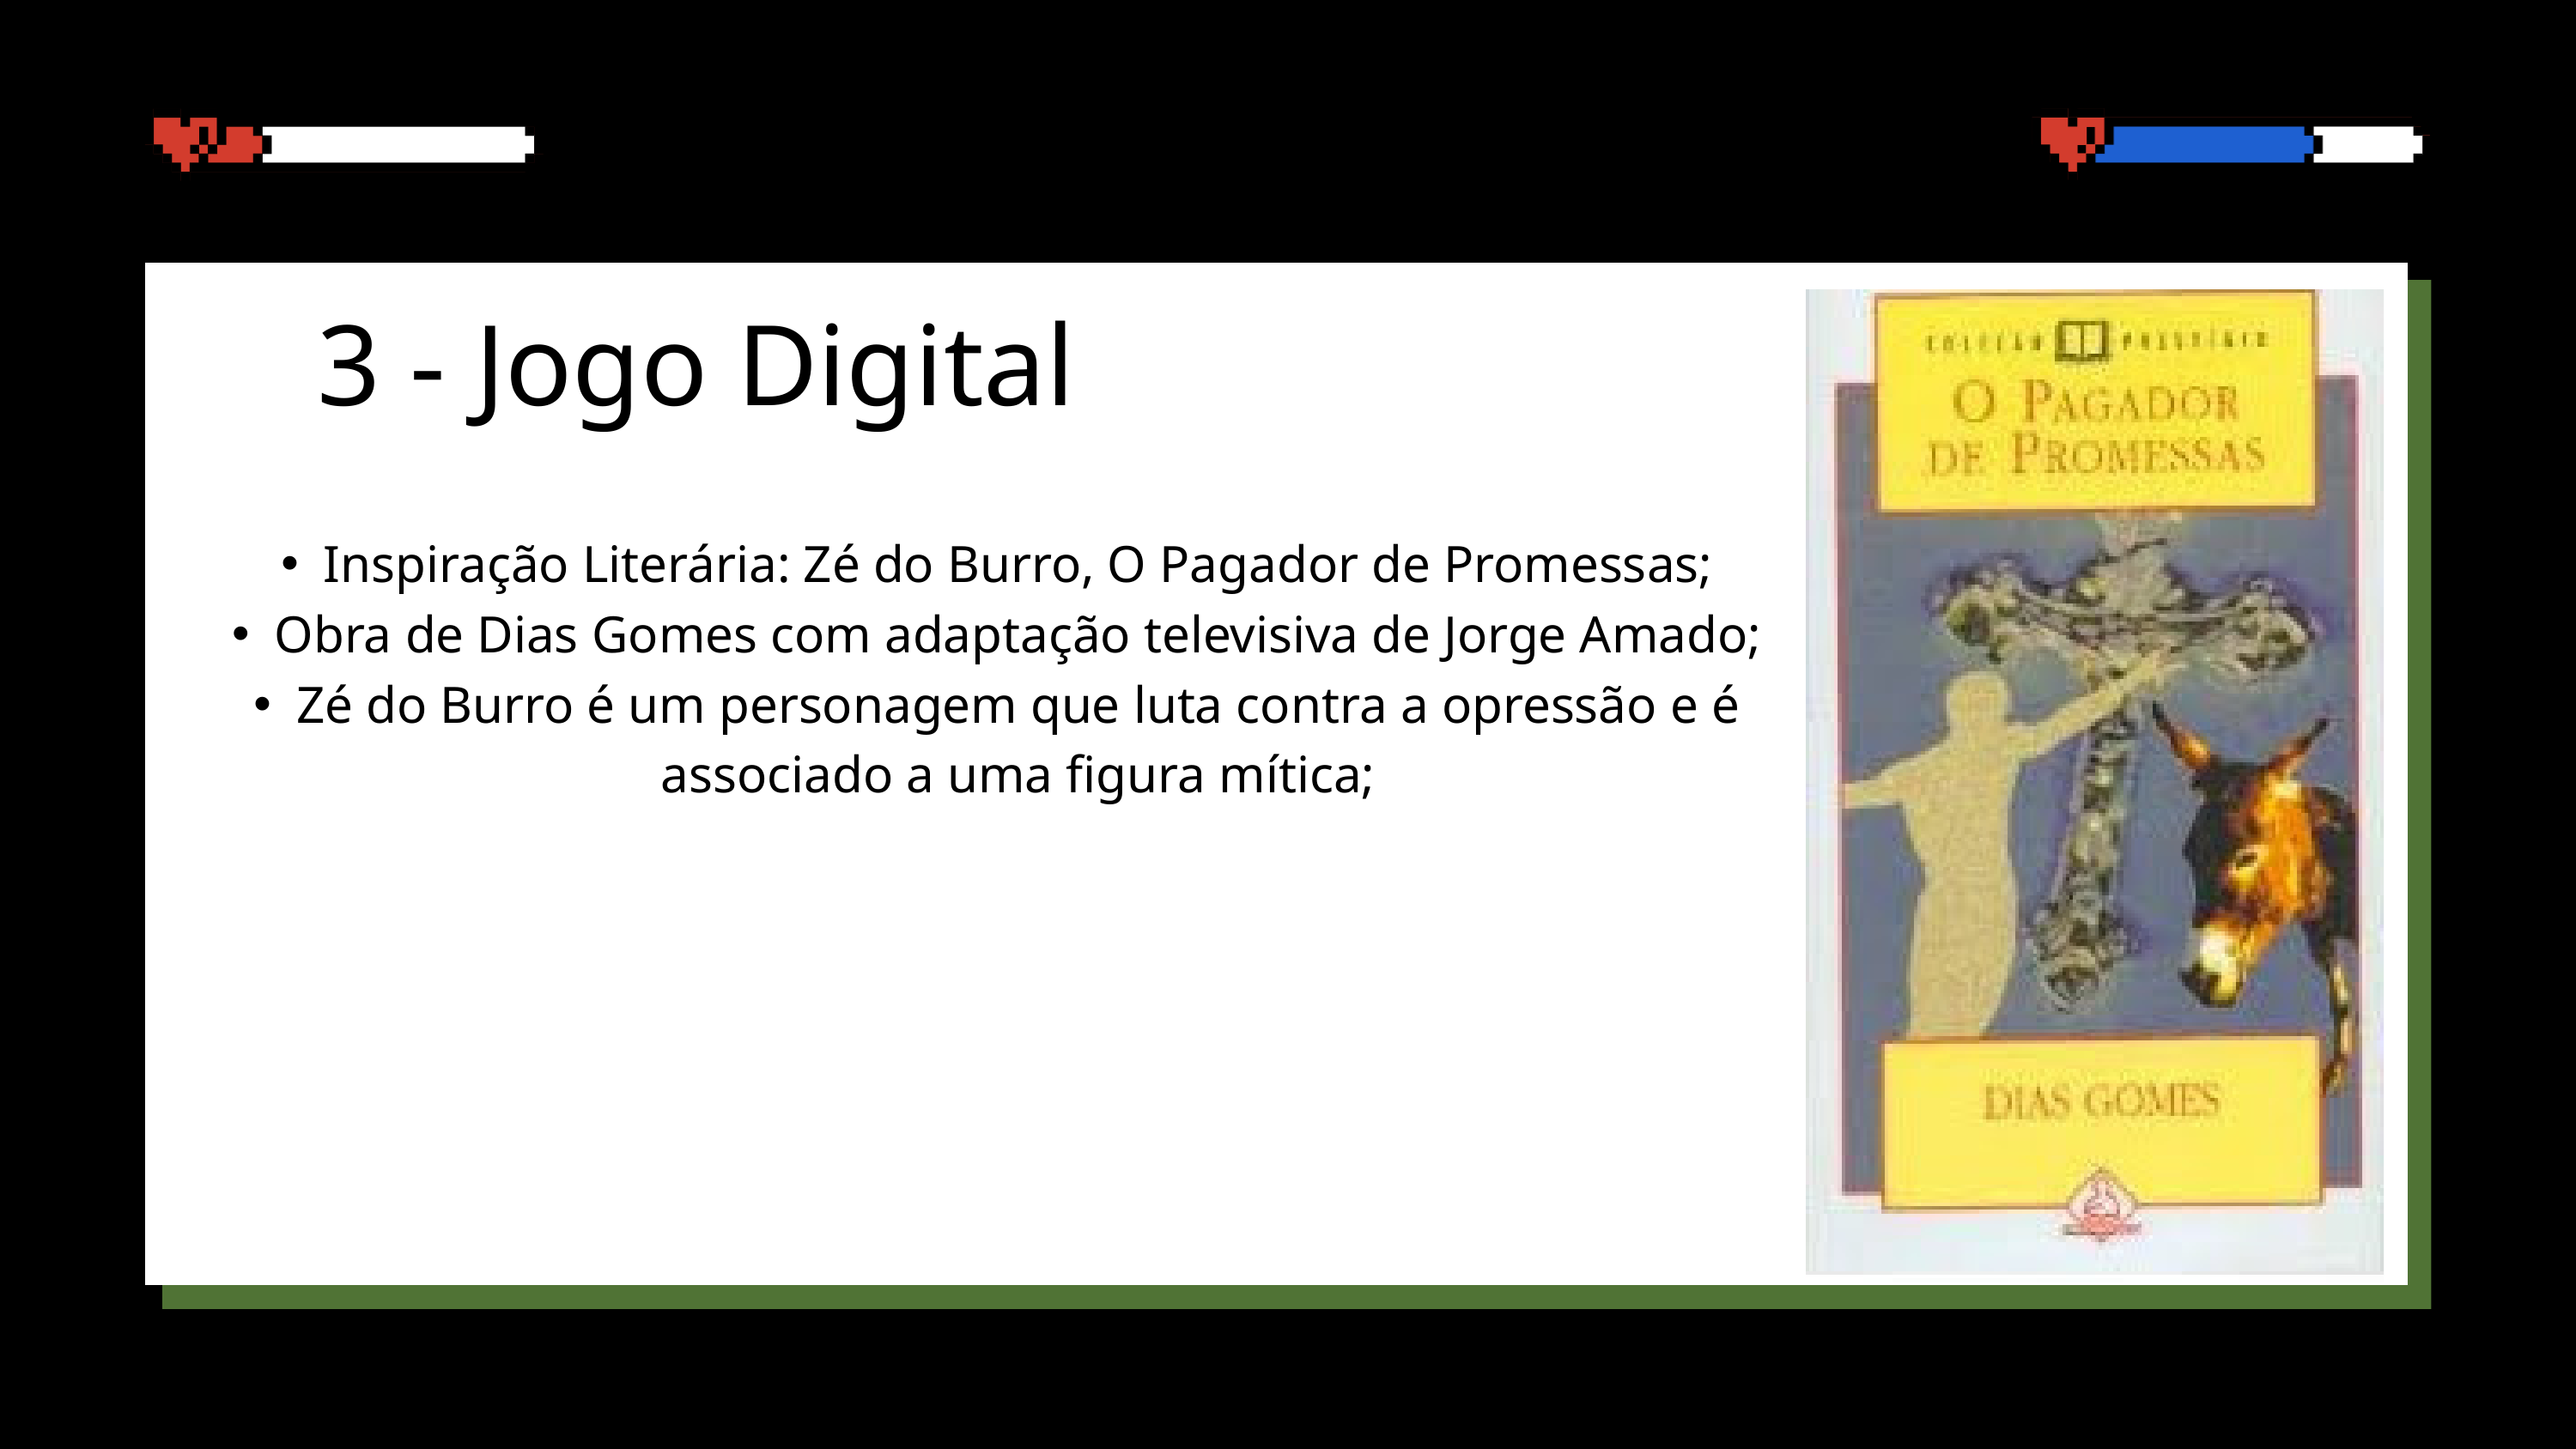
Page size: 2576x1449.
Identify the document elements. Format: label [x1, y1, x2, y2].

text_box [144, 262, 2432, 1310]
text_box [2032, 108, 2432, 181]
text_box [144, 108, 544, 181]
